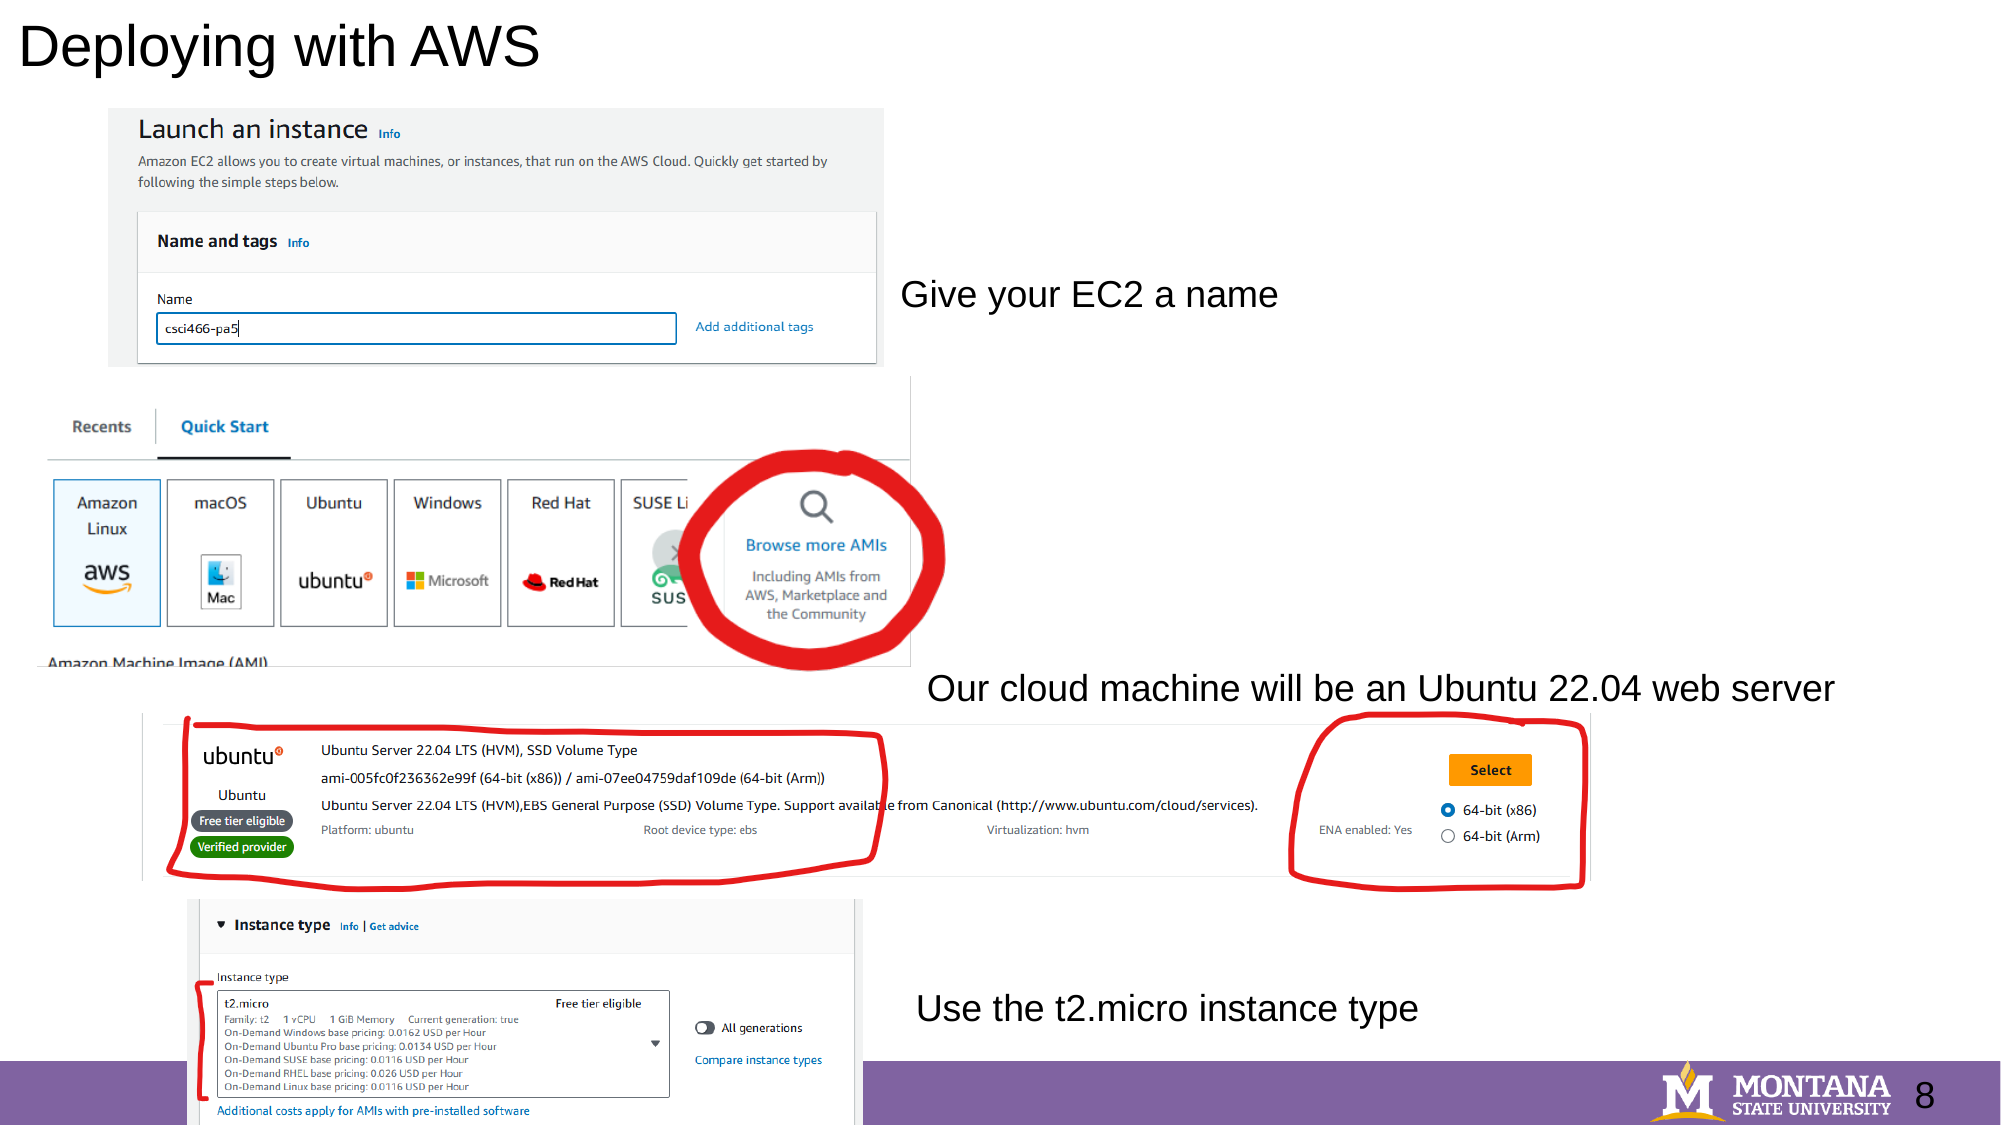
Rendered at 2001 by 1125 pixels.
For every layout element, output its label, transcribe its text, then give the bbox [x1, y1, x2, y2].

picture [187, 899, 863, 1125]
text_box Deploying with AWS [3, 0, 557, 86]
text_box Give your EC2 a name [889, 262, 1295, 323]
text_box Use the t2.micro instance type [901, 976, 1435, 1037]
picture [108, 108, 884, 367]
slide_number 8 [1887, 1072, 1994, 1125]
picture [1650, 1060, 1891, 1122]
text_box Our cloud machine will be an Ubuntu 22.04 web server [912, 656, 1851, 717]
picture [37, 376, 947, 674]
picture [124, 709, 1592, 894]
